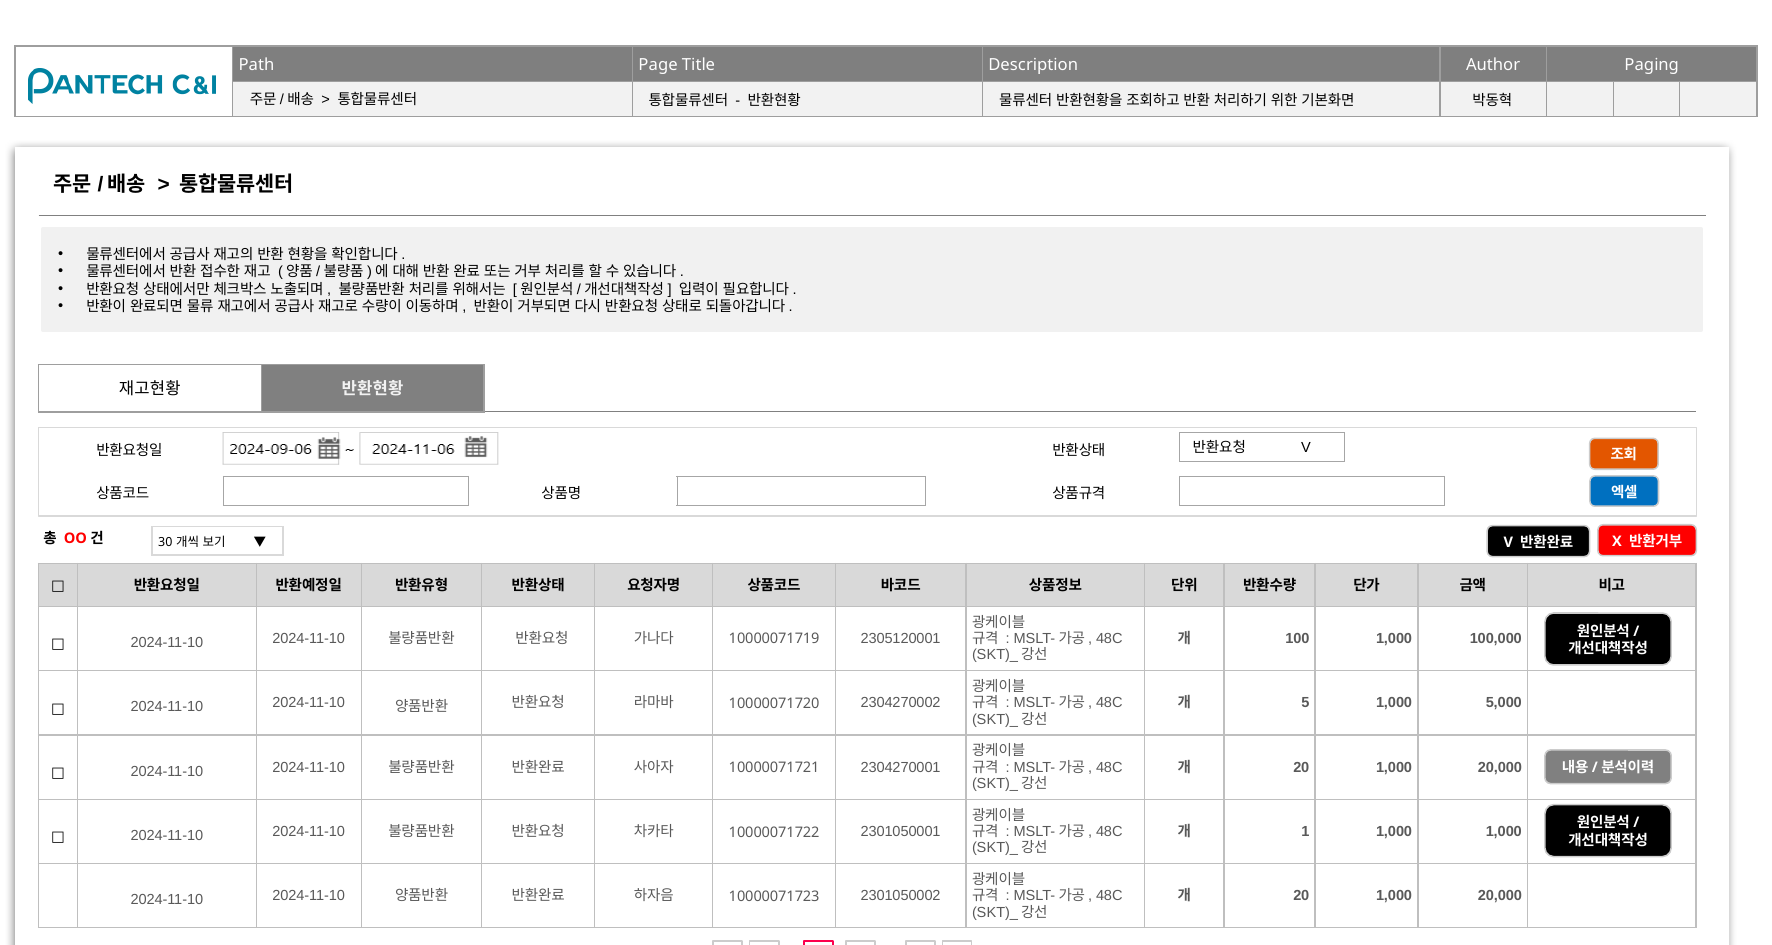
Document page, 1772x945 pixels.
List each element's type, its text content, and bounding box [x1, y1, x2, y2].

table_header 반환수량 [1225, 564, 1314, 606]
table_cell 광케이블 규격 : MSLT-가공, 48C (SKT)_강선 [967, 671, 1144, 734]
table_header 상품정보 [967, 564, 1144, 606]
text_box 총 OO건 [28, 517, 139, 557]
table_cell 라마바 [595, 671, 712, 734]
table_cell 개 [1145, 607, 1223, 670]
table_cell 10000071720 [713, 671, 835, 734]
table_cell 1,000 [1316, 800, 1417, 863]
table_cell 불량품반환 [362, 607, 481, 670]
table_cell [1528, 864, 1695, 927]
table_cell 양품반환 [362, 671, 481, 734]
table_cell 불량품반환 [362, 800, 481, 863]
table_cell 2304270001 [836, 736, 965, 799]
table_cell 5,000 [1419, 671, 1527, 734]
table_cell [1528, 607, 1695, 670]
table_header [38, 361, 1696, 411]
table_cell 10000071723 [713, 864, 835, 927]
table_header 요청자명 [595, 564, 712, 606]
table_cell 2024-11-10 [257, 800, 361, 863]
table_header 비고 [1528, 564, 1695, 606]
table_cell 100,000 [1419, 607, 1527, 670]
table_header 상품코드 [713, 564, 835, 606]
table_cell 개 [1145, 736, 1223, 799]
table_cell 20,000 [1419, 864, 1527, 927]
table_cell 2301050001 [836, 800, 965, 863]
table_cell □ [39, 736, 77, 799]
table_header 금액 [1419, 564, 1527, 606]
table_cell 1,000 [1419, 800, 1527, 863]
table_cell 사아자 [595, 736, 712, 799]
table_cell 반환요청 [482, 671, 594, 734]
table_header 반환예정일 [257, 564, 361, 606]
table_header □ [39, 564, 77, 606]
table_cell 1,000 [1316, 736, 1417, 799]
table_header 반환요청일 [78, 564, 256, 606]
table_cell □ [39, 607, 77, 670]
text_box 물류센터에서 공급사 재고의 반환 현황을 확인합니다. 물류센터에서 반환 접수한 재고 (양품/불량품)에 대해 반환 완료 또는 거부 처리를 할 수 있습니다. 반환요청 상태에서만 체크박스 노출되며, 불량품반환 처리를 위해서는 [원인분석/개선대책작성] 입력이 필요합니다. 반환이 완료되면 물류 재고에서 공급사 재고로 수량이 이동하며, 반환이 거부되면 다시 반환요청 상태로 되돌아갑니다. [43, 228, 1702, 331]
text_box V 반환완료 [1487, 525, 1590, 557]
text_box [15, 147, 1730, 945]
table_header 반환유형 [362, 564, 481, 606]
table_header 재고현황 [39, 365, 261, 411]
table_cell 2024-11-10 [257, 736, 361, 799]
table_cell 광케이블 규격 : MSLT-가공, 48C (SKT)_강선 [967, 864, 1144, 927]
table_cell 1 [1225, 800, 1314, 863]
table_cell 1,000 [1316, 671, 1417, 734]
table_header 반환현황 [262, 365, 483, 411]
table_cell 2024-11-10 [78, 800, 256, 863]
table_cell 20 [1225, 864, 1314, 927]
table_header 단위 [1145, 564, 1223, 606]
text_box 물류센터 반환현황을 조회하고 반환 처리하기 위한 기본화면 [984, 83, 1438, 116]
table_header 단가 [1316, 564, 1417, 606]
table_cell □ [39, 671, 77, 734]
text_box 내용/분석이력 [1544, 749, 1672, 784]
table_cell 20,000 [1419, 736, 1527, 799]
table_cell 가나다 [595, 607, 712, 670]
table_cell 2301050002 [836, 864, 965, 927]
table_cell [1528, 800, 1695, 863]
picture [19, 52, 226, 111]
table_cell [39, 864, 77, 927]
table_cell 양품반환 [362, 864, 481, 927]
table_cell 2304270002 [836, 671, 965, 734]
table_header 바코드 [836, 564, 965, 606]
table_cell 불량품반환 [362, 736, 481, 799]
table_cell 20 [1225, 736, 1314, 799]
table_cell 광케이블 규격 : MSLT-가공, 48C (SKT)_강선 [967, 736, 1144, 799]
table_cell 2305120001 [836, 607, 965, 670]
text_box 원인분석/ 개선대책작성 [1544, 612, 1672, 665]
table_cell 5 [1225, 671, 1314, 734]
table_cell □ [39, 800, 77, 863]
table_cell 2024-11-10 [257, 864, 361, 927]
table_cell 반환완료 [482, 736, 594, 799]
table_cell 10000071719 [713, 607, 835, 670]
table_header 주문/배송 > 통합물류센터 [39, 147, 1706, 215]
table_cell 2024-11-10 [257, 607, 361, 670]
table_cell 개 [1145, 864, 1223, 927]
table_cell 개 [1145, 800, 1223, 863]
table_cell 반환완료 [482, 864, 594, 927]
table_cell [1528, 736, 1695, 799]
text_box 원인분석/ 개선대책작성 [1544, 804, 1672, 857]
table_cell [1528, 671, 1695, 734]
table_cell 개 [1145, 671, 1223, 734]
picture [217, 428, 504, 471]
table_cell 차카타 [595, 800, 712, 863]
table_cell 반환요청 [482, 607, 594, 670]
table_cell 2024-11-10 [78, 864, 256, 927]
text_box 주문/배송 > 통합물류센터 [235, 82, 630, 116]
text_box X 반환거부 [1597, 524, 1697, 556]
table_cell 10000071722 [713, 800, 835, 863]
table_cell 2024-11-10 [78, 736, 256, 799]
table_cell 2024-11-10 [257, 671, 361, 734]
table_cell 2024-11-10 [78, 607, 256, 670]
table_cell 하자음 [595, 864, 712, 927]
table_header 30개씩 보기 ▼ [153, 527, 282, 554]
table_cell 1,000 [1316, 864, 1417, 927]
table_cell 1,000 [1316, 607, 1417, 670]
text_box 박동혁 [1443, 83, 1542, 116]
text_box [712, 940, 972, 945]
table_cell 10000071721 [713, 736, 835, 799]
table_cell 광케이블 규격 : MSLT-가공, 48C (SKT)_강선 [967, 607, 1144, 670]
table_header 반환상태 [482, 564, 594, 606]
table_cell 2024-11-10 [78, 671, 256, 734]
table_cell 100 [1225, 607, 1314, 670]
text_box [36, 425, 1699, 518]
table_cell 광케이블 규격 : MSLT-가공, 48C (SKT)_강선 [967, 800, 1144, 863]
text_box 통합물류센터 - 반환현황 [633, 83, 972, 116]
table_cell 반환요청 [482, 800, 594, 863]
